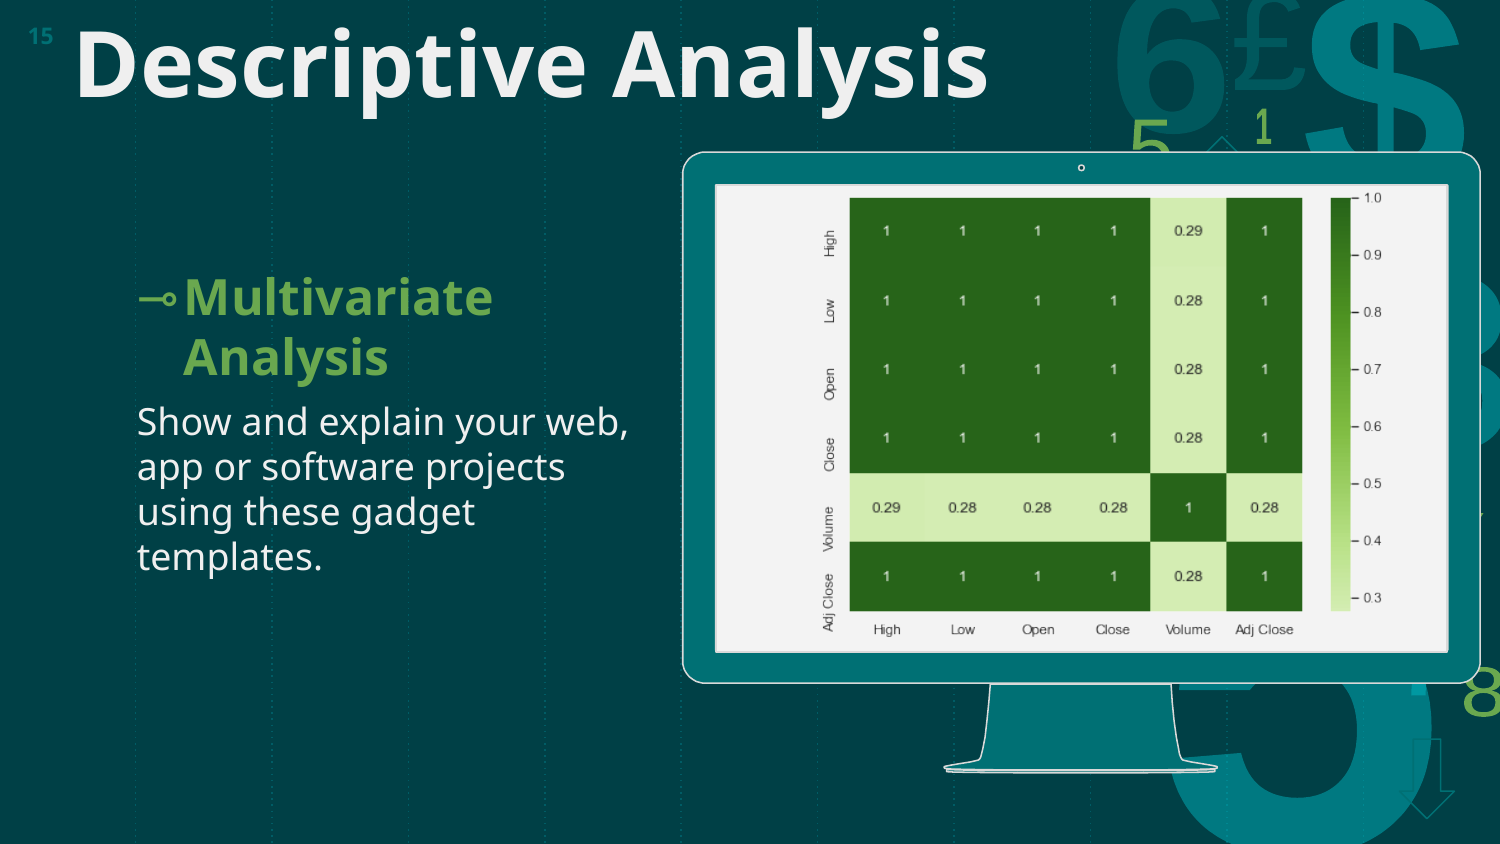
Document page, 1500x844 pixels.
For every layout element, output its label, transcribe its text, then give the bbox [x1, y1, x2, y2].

text_box Descriptive Analysis [57, 1, 1109, 131]
list Multivariate Analysis Show and explain your web, app or software projects using these gadget templates. [121, 131, 683, 844]
slide_number 15 [12, 6, 57, 66]
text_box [682, 151, 1481, 774]
picture [814, 185, 1389, 646]
